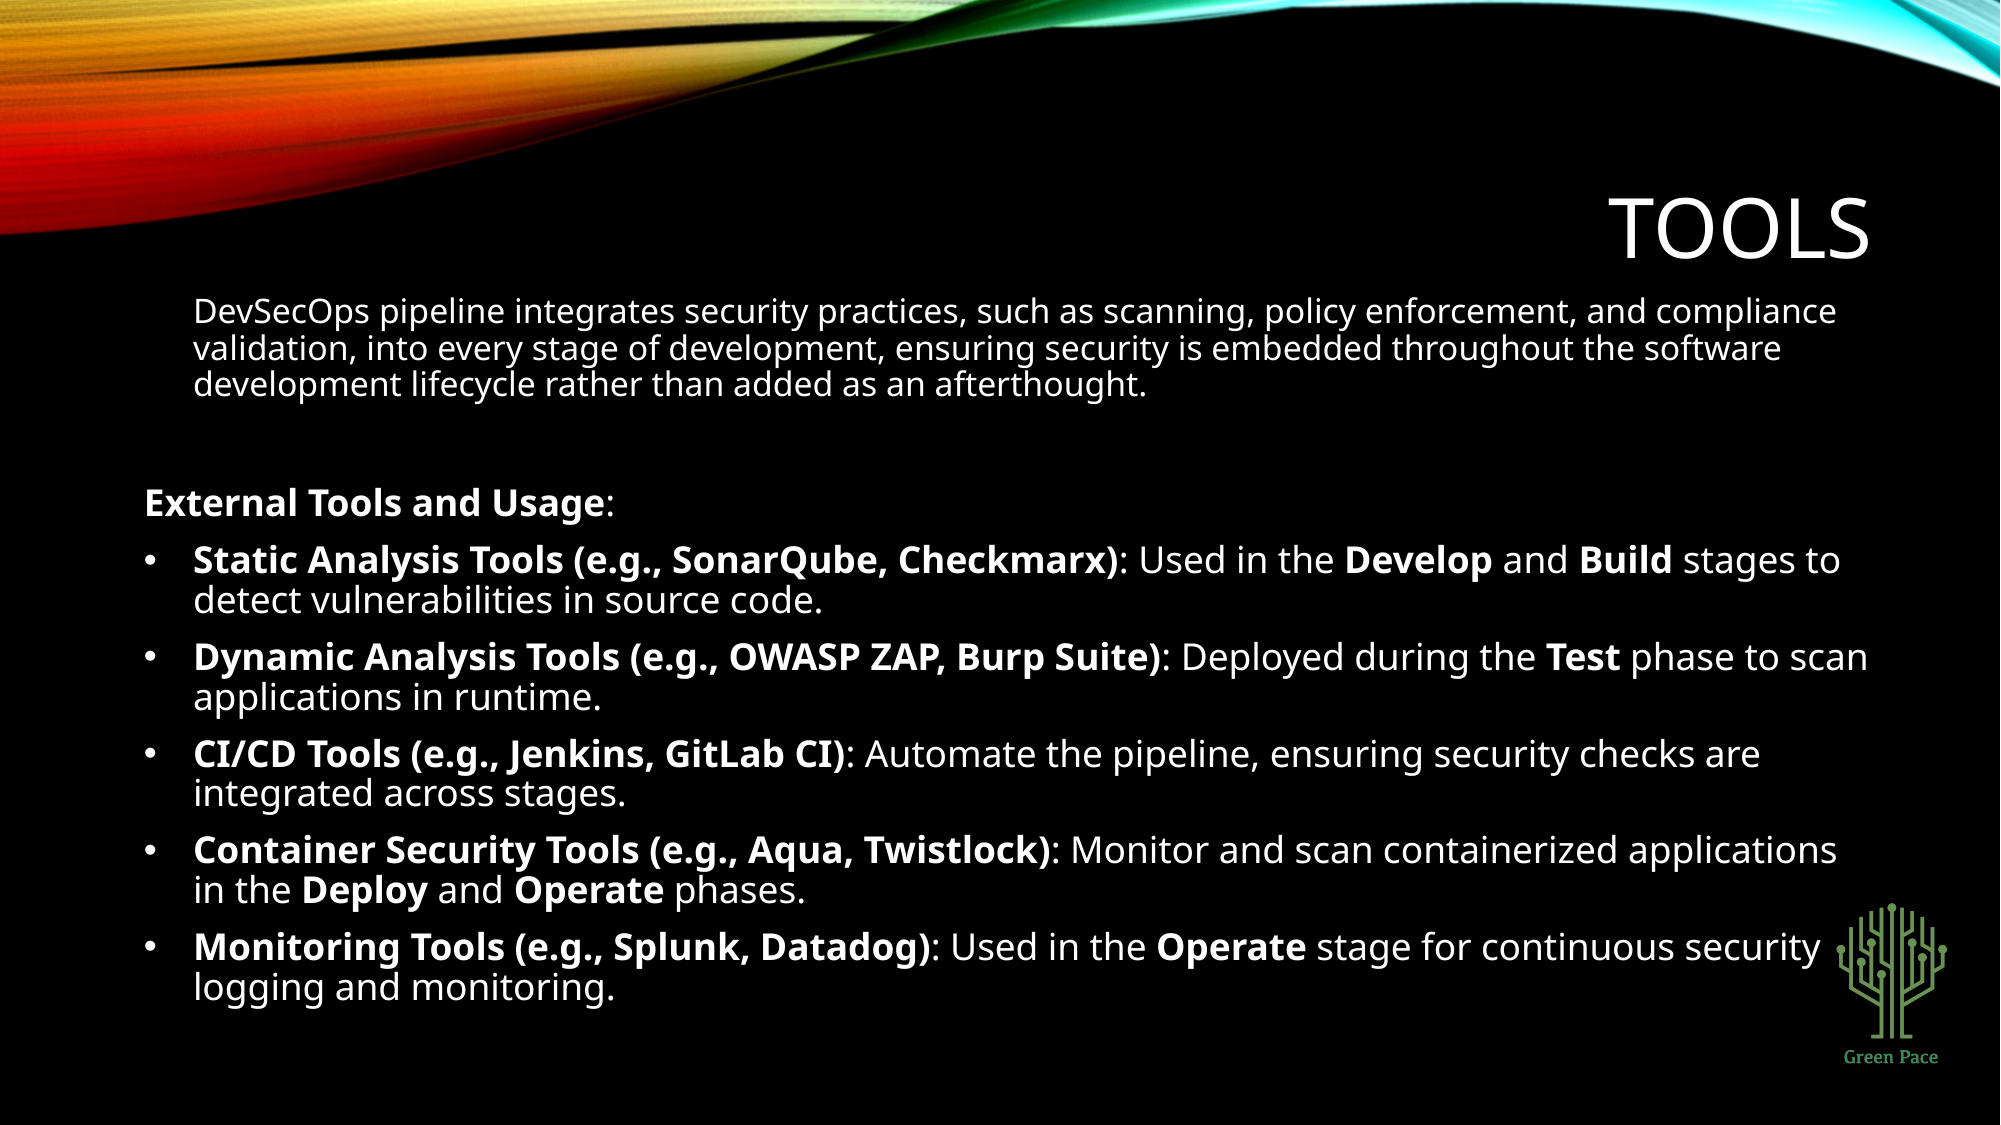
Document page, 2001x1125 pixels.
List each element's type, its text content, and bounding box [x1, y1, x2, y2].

list DevSecOps pipeline integrates security practices, such as scanning, policy enforcement, and compliance validation, into every stage of development, ensuring security is embedded throughout the software development lifecycle rather than added as an afterthought. External Tools and Usage: Static Analysis Tools (e.g., SonarQube, Checkmarx): Used in the Develop and Build stages to detect vulnerabilities in source code. Dynamic Analysis Tools (e.g., OWASP ZAP, Burp Suite): Deployed during the Test phase to scan applications in runtime. CI/CD Tools (e.g., Jenkins, GitLab CI): Automate the pipeline, ensuring security checks are integrated across stages. Container Security Tools (e.g., Aqua, Twistlock): Monitor and scan containerized applications in the Deploy and Operate phases. Monitoring Tools (e.g., Splunk, Datadog): Used in the Operate stage for continuous security logging and monitoring. [112, 286, 1888, 1021]
picture [1817, 892, 1964, 1082]
title TOOLS [474, 125, 1888, 286]
picture [0, 0, 2000, 237]
